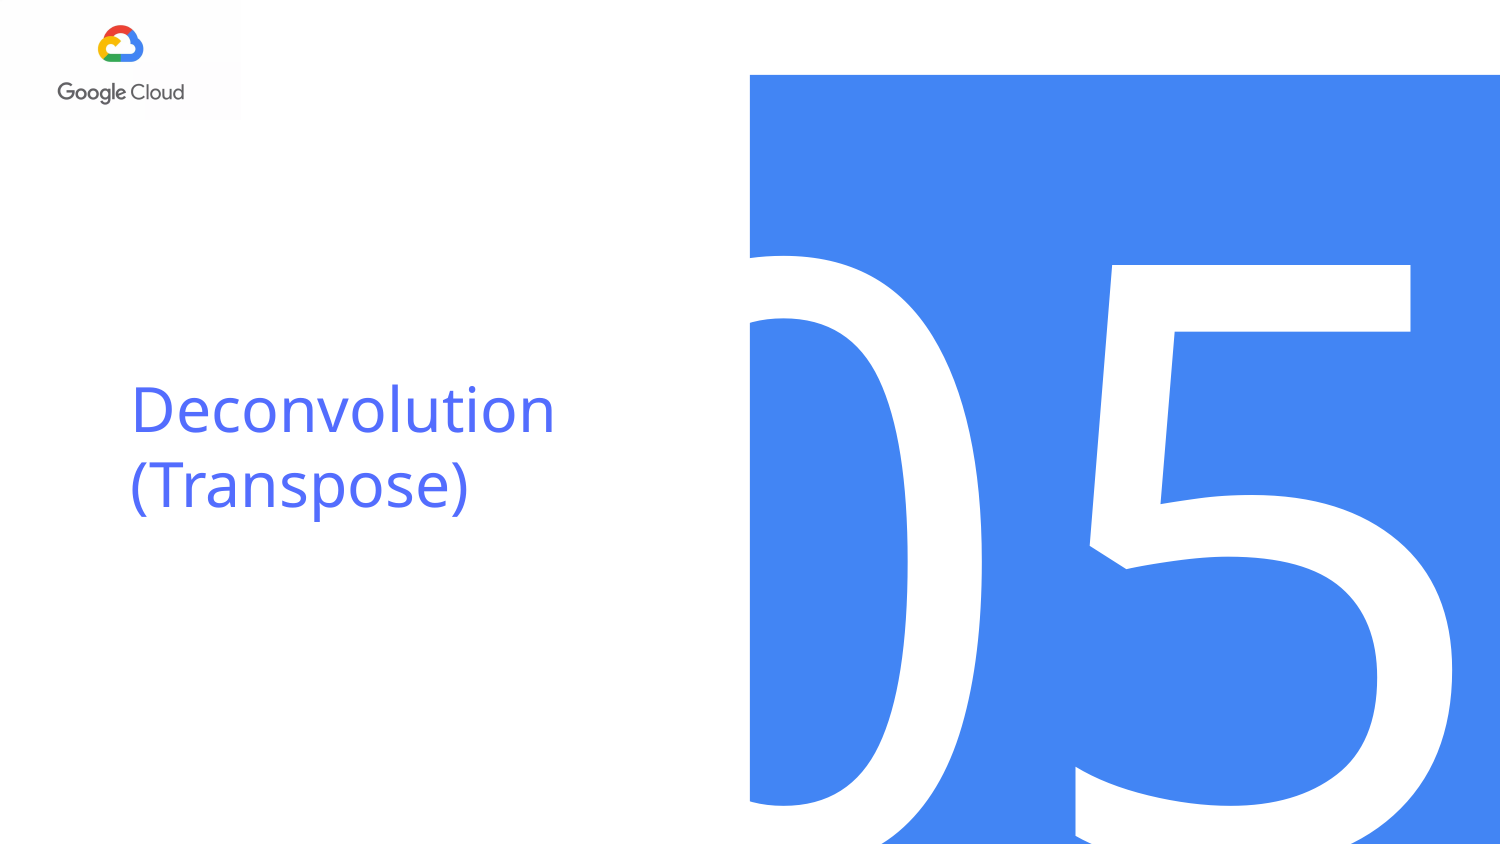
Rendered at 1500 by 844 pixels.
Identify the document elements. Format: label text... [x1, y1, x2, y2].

text_box 05 [446, 213, 1500, 841]
picture [0, 0, 241, 120]
text_box [749, 74, 1500, 213]
title Deconvolution (Transpose) [125, 364, 750, 711]
